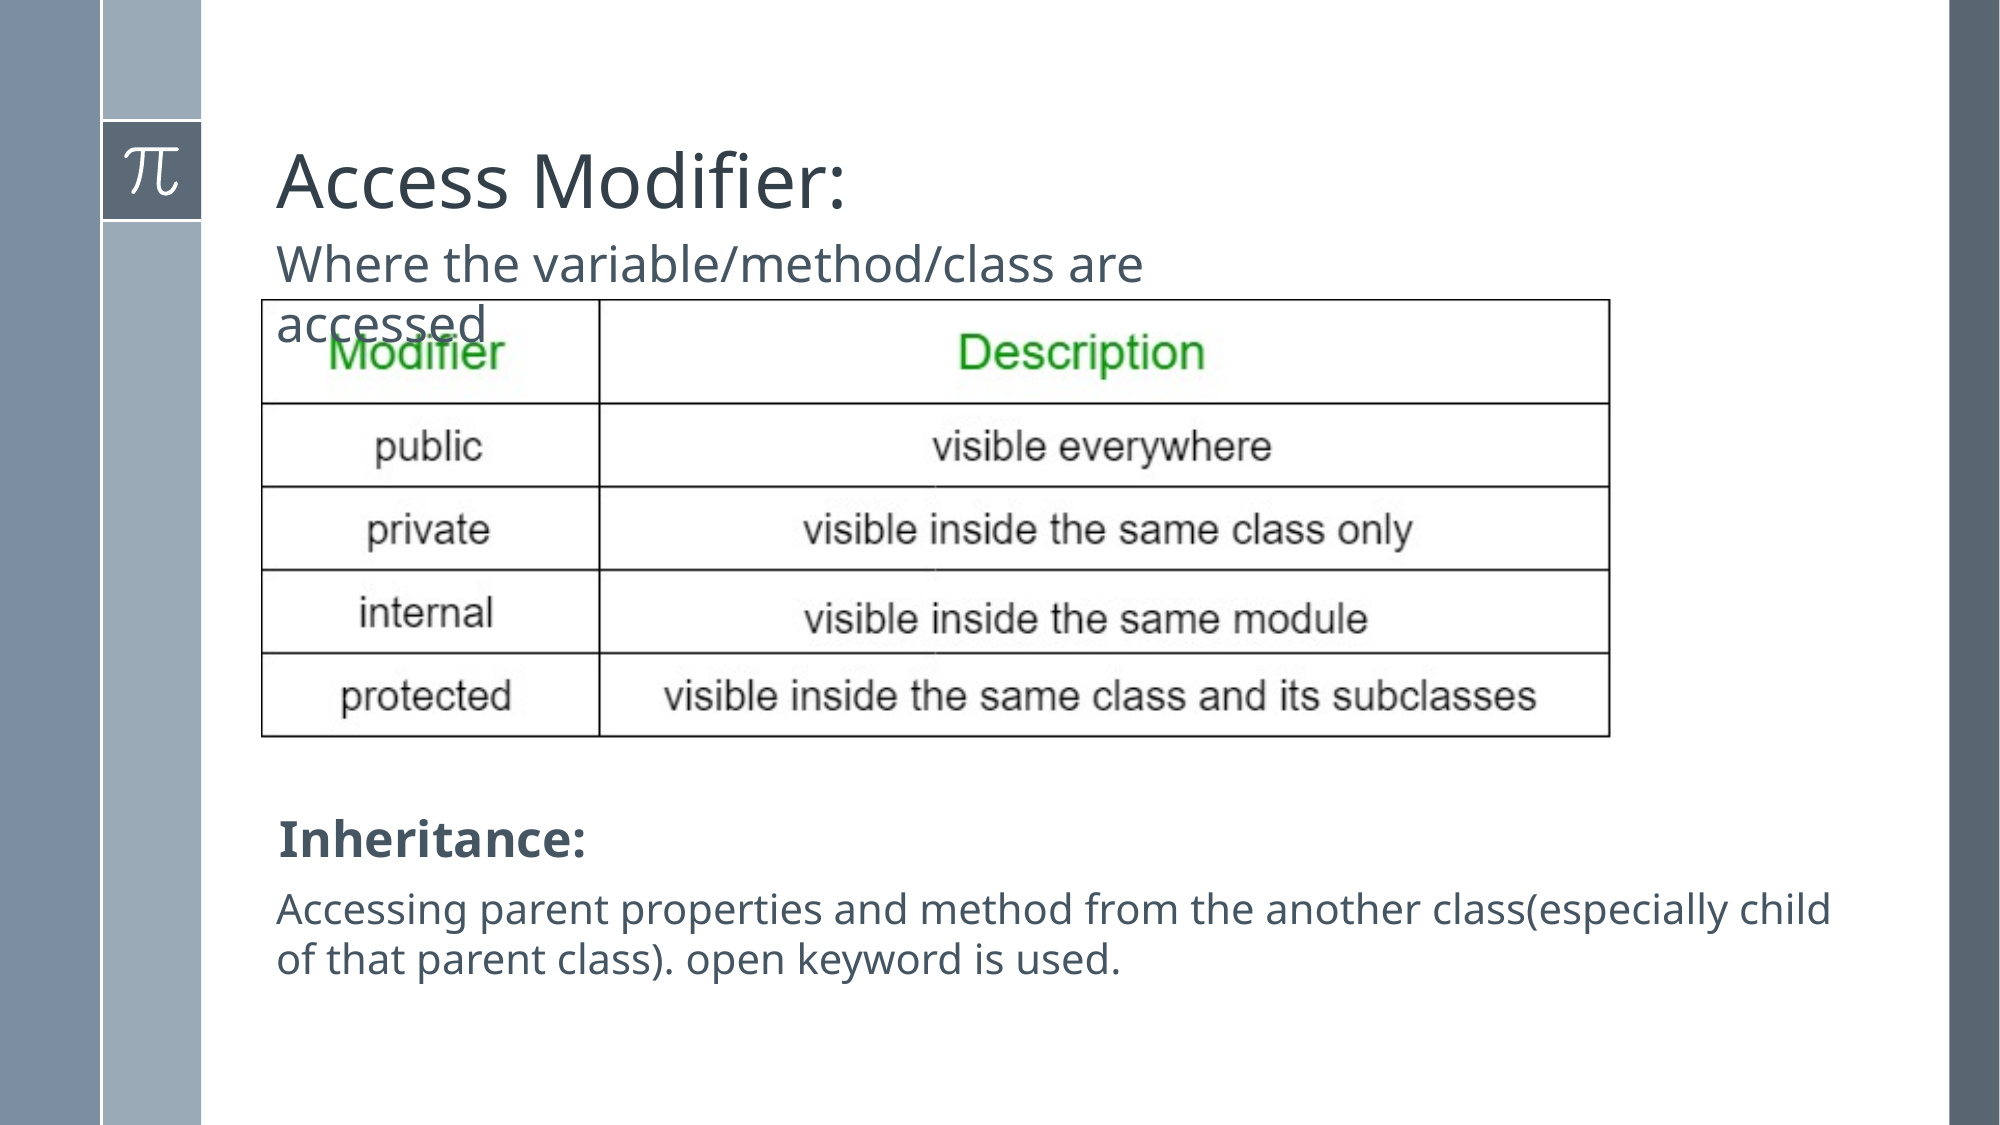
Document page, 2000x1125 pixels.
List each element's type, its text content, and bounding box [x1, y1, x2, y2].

text_box Inheritance: [265, 799, 615, 875]
text_box Accessing parent properties and method from the another class(especially child of that parent class). open keyword is used. [261, 875, 1867, 991]
text_box Where the variable/method/class are accessed [262, 224, 1375, 299]
title Access Modifier: [261, 29, 1867, 233]
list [261, 299, 1613, 740]
